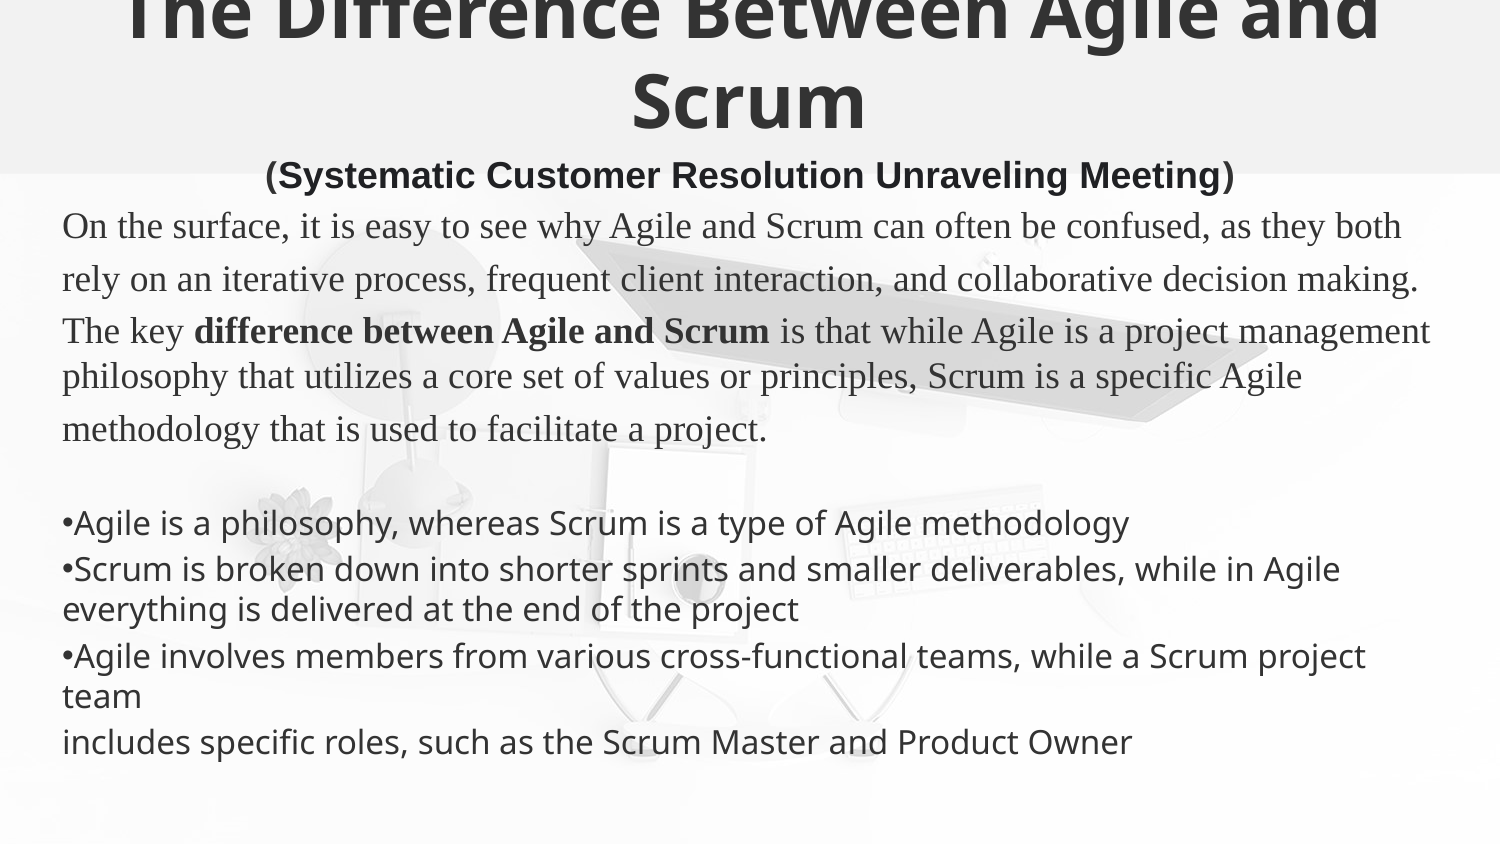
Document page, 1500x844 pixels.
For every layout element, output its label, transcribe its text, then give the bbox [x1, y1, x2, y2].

list On the surface, it is easy to see why Agile and Scrum can often be confused, as they both rely on an iterative process, frequent client interaction, and collaborative decision making. The key difference between Agile and Scrum is that while Agile is a project management philosophy that utilizes a core set of values or principles, Scrum is a specific Agile methodology that is used to facilitate a project. Agile is a philosophy, whereas Scrum is a type of Agile methodology Scrum is broken down into shorter sprints and smaller deliverables, while in Agile everything is delivered at the end of the project Agile involves members from various cross-functional teams, while a Scrum project team includes specific roles, such as the Scrum Master and Product Owner [47, 185, 1471, 824]
list The Difference Between Agile and Scrum (Systematic Customer Resolution Unraveling Meeting) [0, 32, 1500, 127]
picture [0, 174, 1500, 844]
